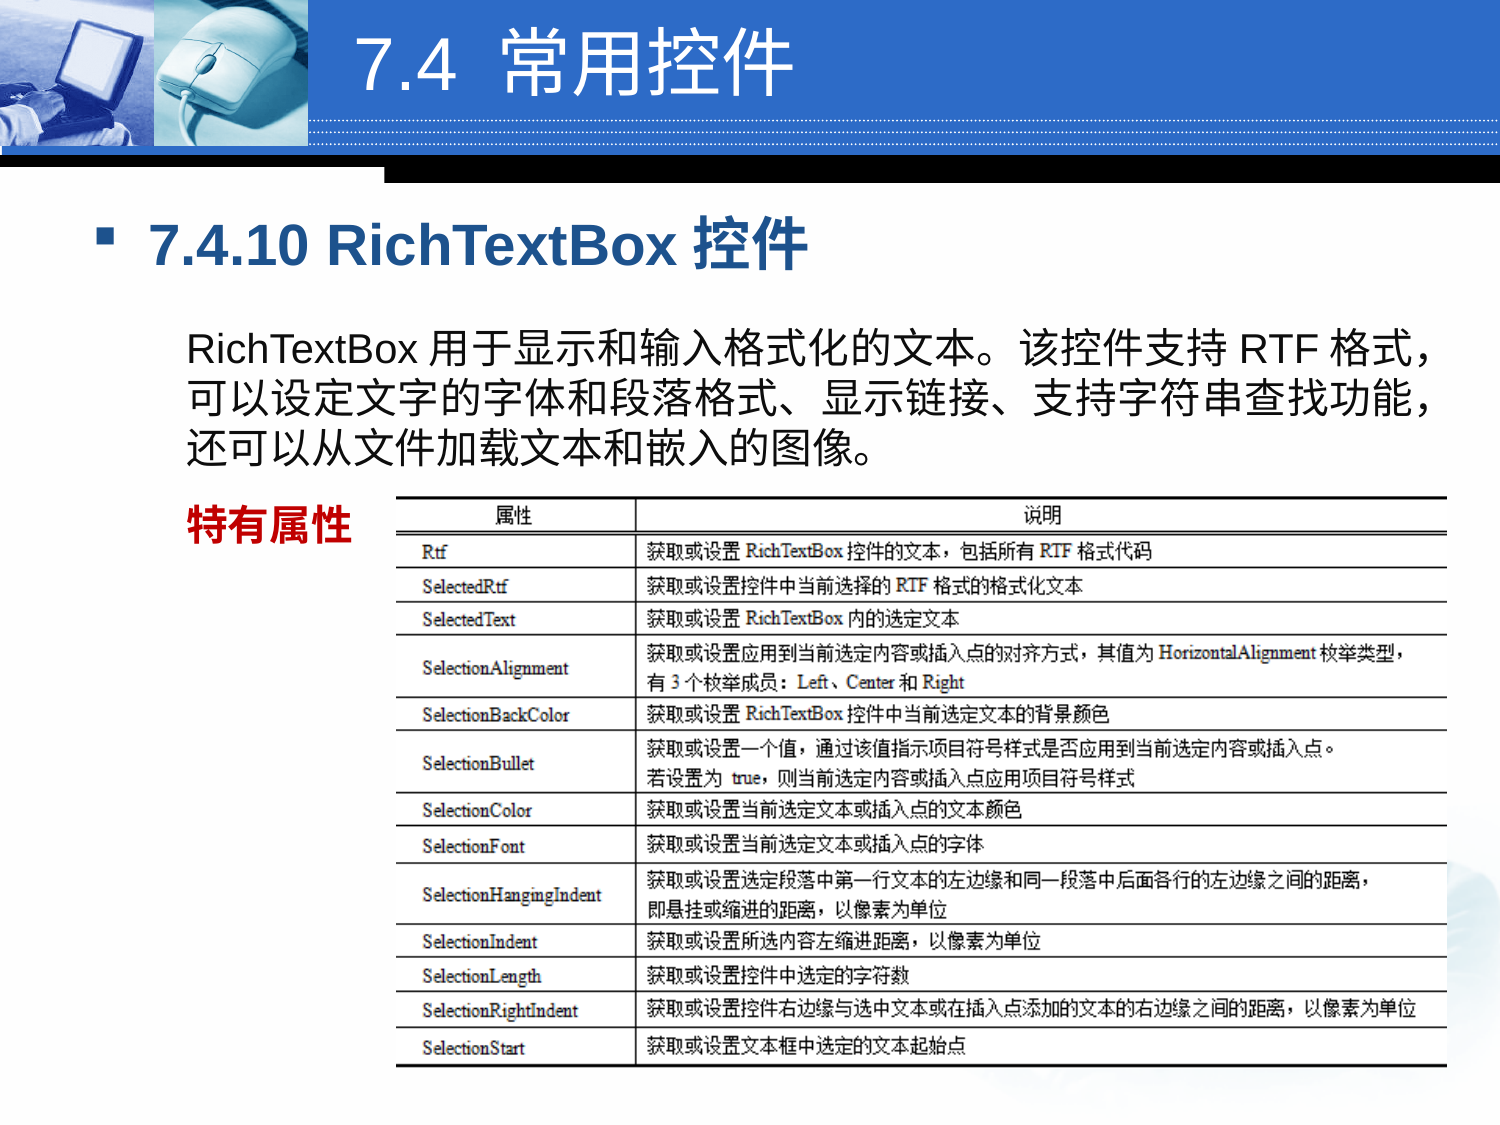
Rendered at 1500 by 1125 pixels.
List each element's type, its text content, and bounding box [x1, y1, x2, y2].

title 7.4 常用控件 [338, 16, 1376, 105]
text_box RichTextBox用于显示和输入格式化的文本。该控件支持RTF格式，可以设定文字的字体和段落格式、显示链接、支持字符串查找功能，还可以从文件加载文本和嵌入的图像。 [171, 314, 1471, 480]
picture [0, 167, 1500, 1125]
list 7.4.10 RichTextBox控件 [76, 208, 1427, 279]
text_box 特有属性 [171, 491, 455, 557]
picture [0, 0, 308, 155]
